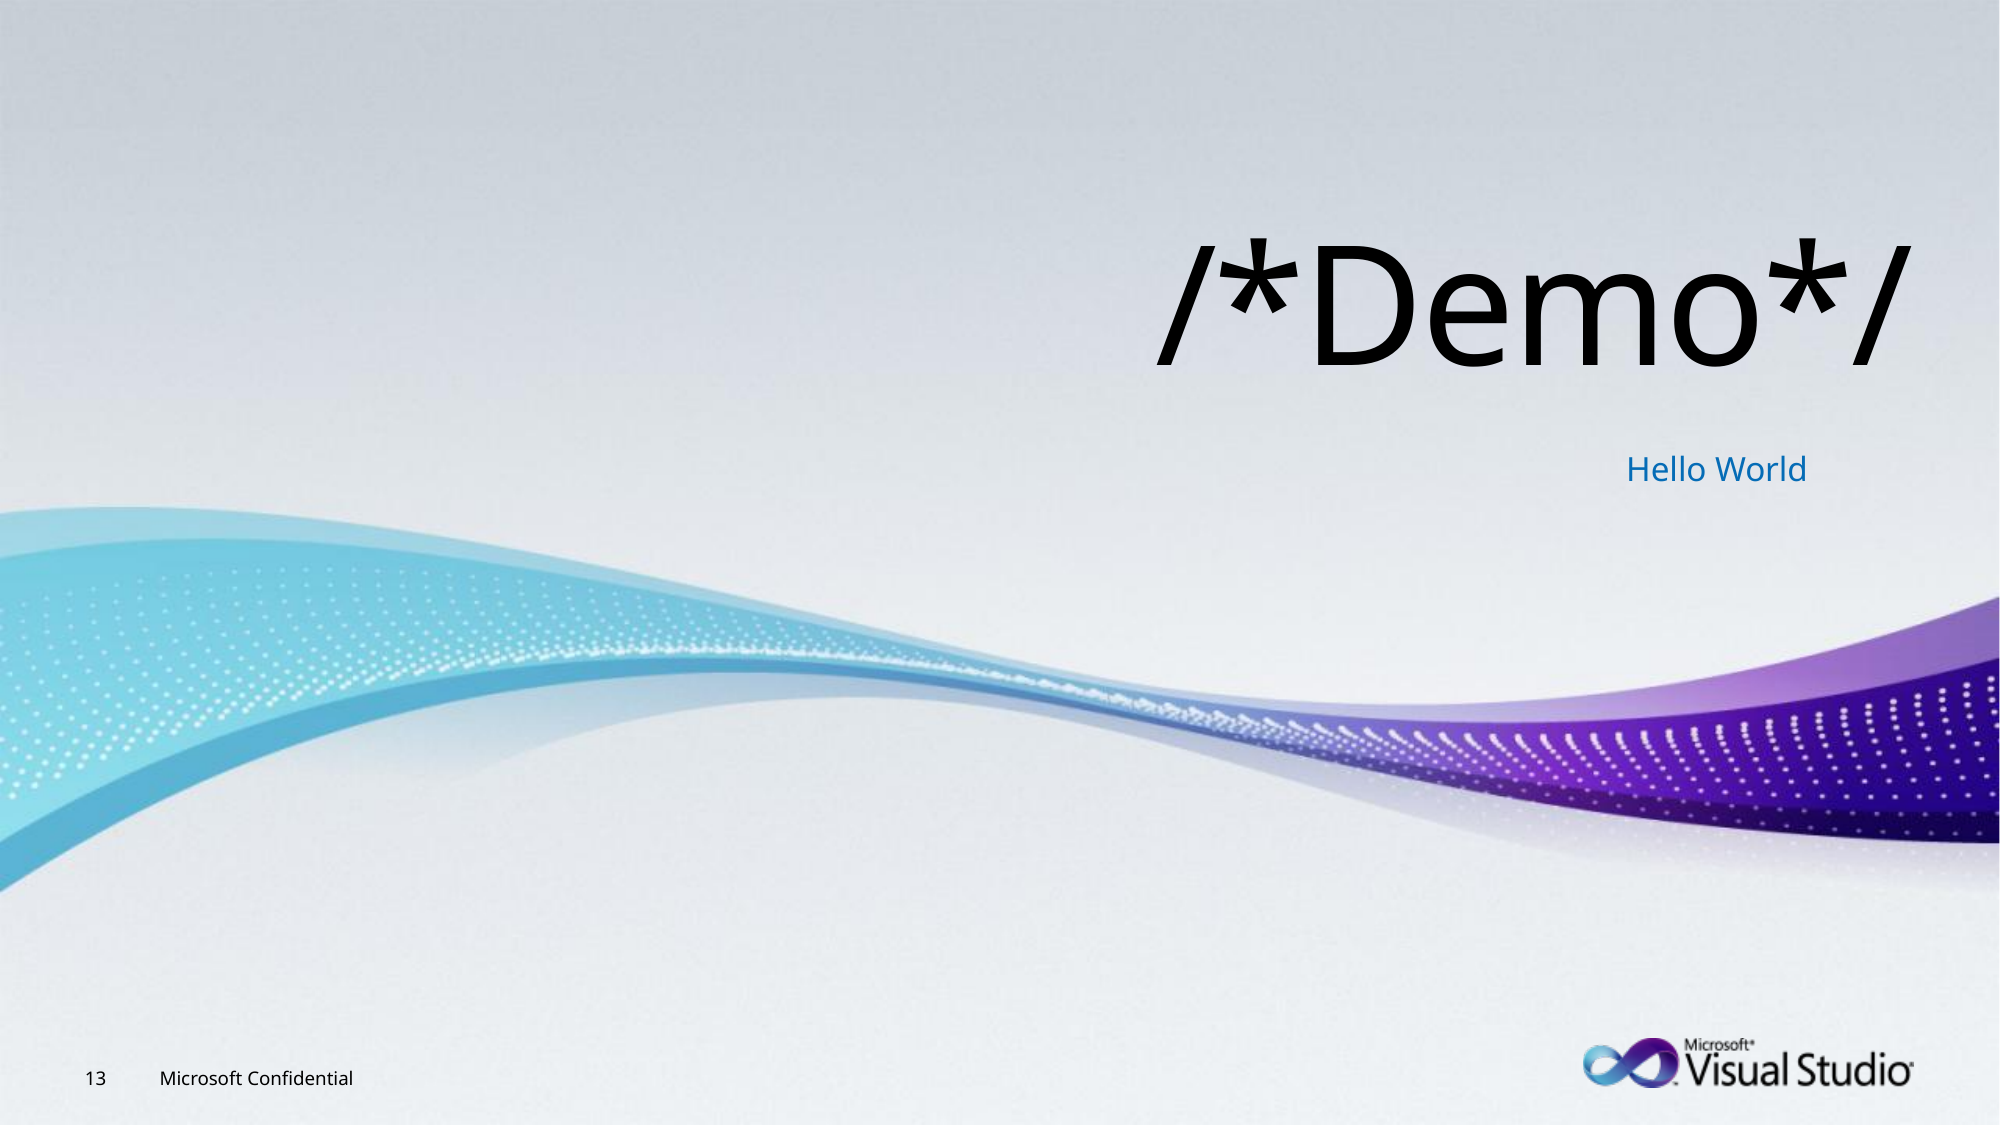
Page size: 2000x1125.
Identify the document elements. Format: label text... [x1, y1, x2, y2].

footer Microsoft Confidential [159, 1032, 635, 1092]
picture [0, 0, 2000, 1125]
text_box Hello World [1582, 452, 1852, 489]
title /*Demo*/ [1113, 186, 1915, 437]
slide_number 13 [84, 1032, 143, 1092]
